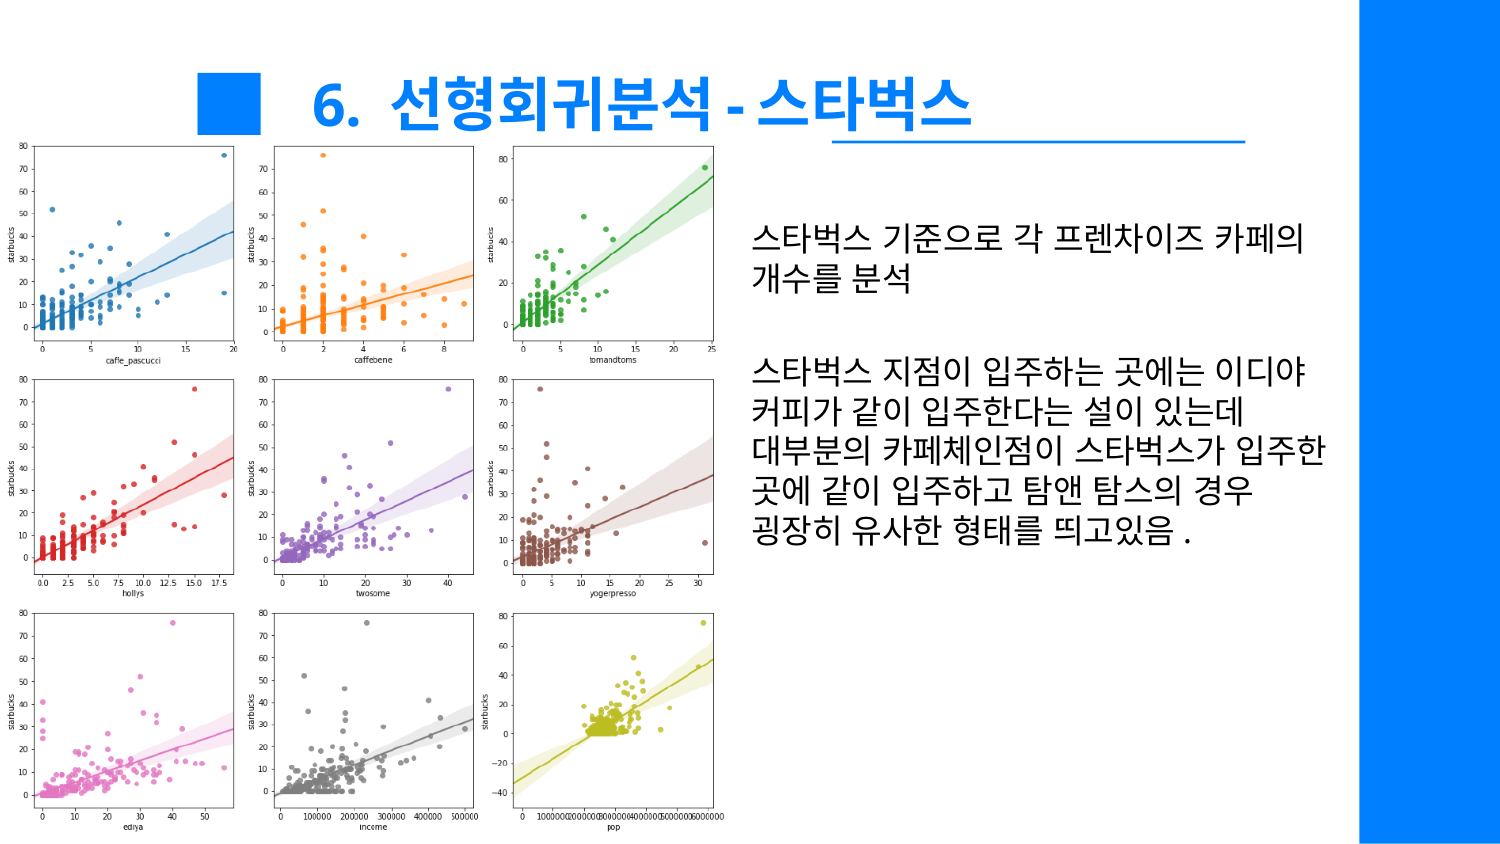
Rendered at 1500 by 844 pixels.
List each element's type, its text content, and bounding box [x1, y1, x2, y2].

picture [0, 134, 728, 844]
text_box ■ 6. 선형회귀분석-스타벅스 [175, 35, 1055, 151]
text_box [1055, 138, 1247, 146]
list 스타벅스 기준으로 각 프렌차이즈 카페의 개수를 분석 스타벅스 지점이 입주하는 곳에는 이디야 커피가 같이 입주한다는 설이 있는데 대부분의 카페체인점이 스타벅스가 입주한 곳에 같이 입주하고 탐앤 탐스의 경우 굉장히 유사한 형태를 띄고있음. [732, 164, 1357, 844]
text_box [1357, 0, 1500, 844]
